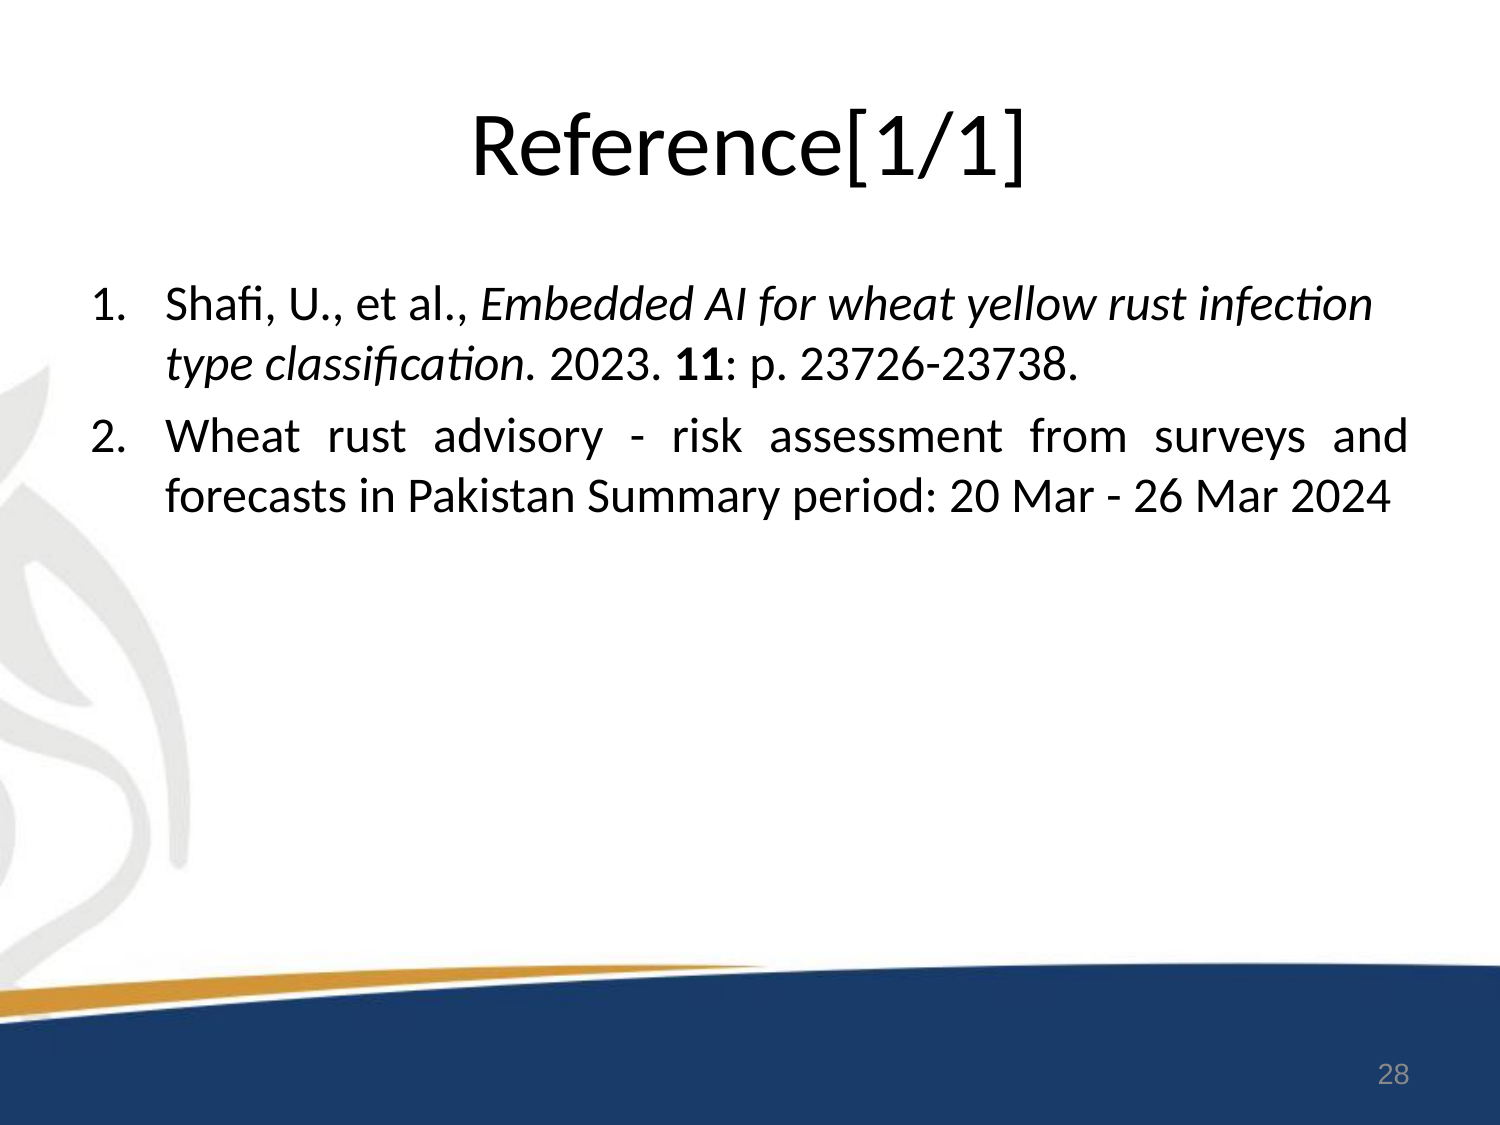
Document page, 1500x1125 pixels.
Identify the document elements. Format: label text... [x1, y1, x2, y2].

slide_number 28 [1074, 1042, 1425, 1103]
title Reference[1/1] [75, 45, 1425, 233]
list Shafi, U., et al., Embedded AI for wheat yellow rust infection type classification. 2023. 11: p. 23726-23738. Wheat rust advisory - risk assessment from surveys and forecasts in Pakistan Summary period: 20 Mar - 26 Mar 2024 [75, 262, 1425, 1005]
picture [0, 0, 1500, 1125]
